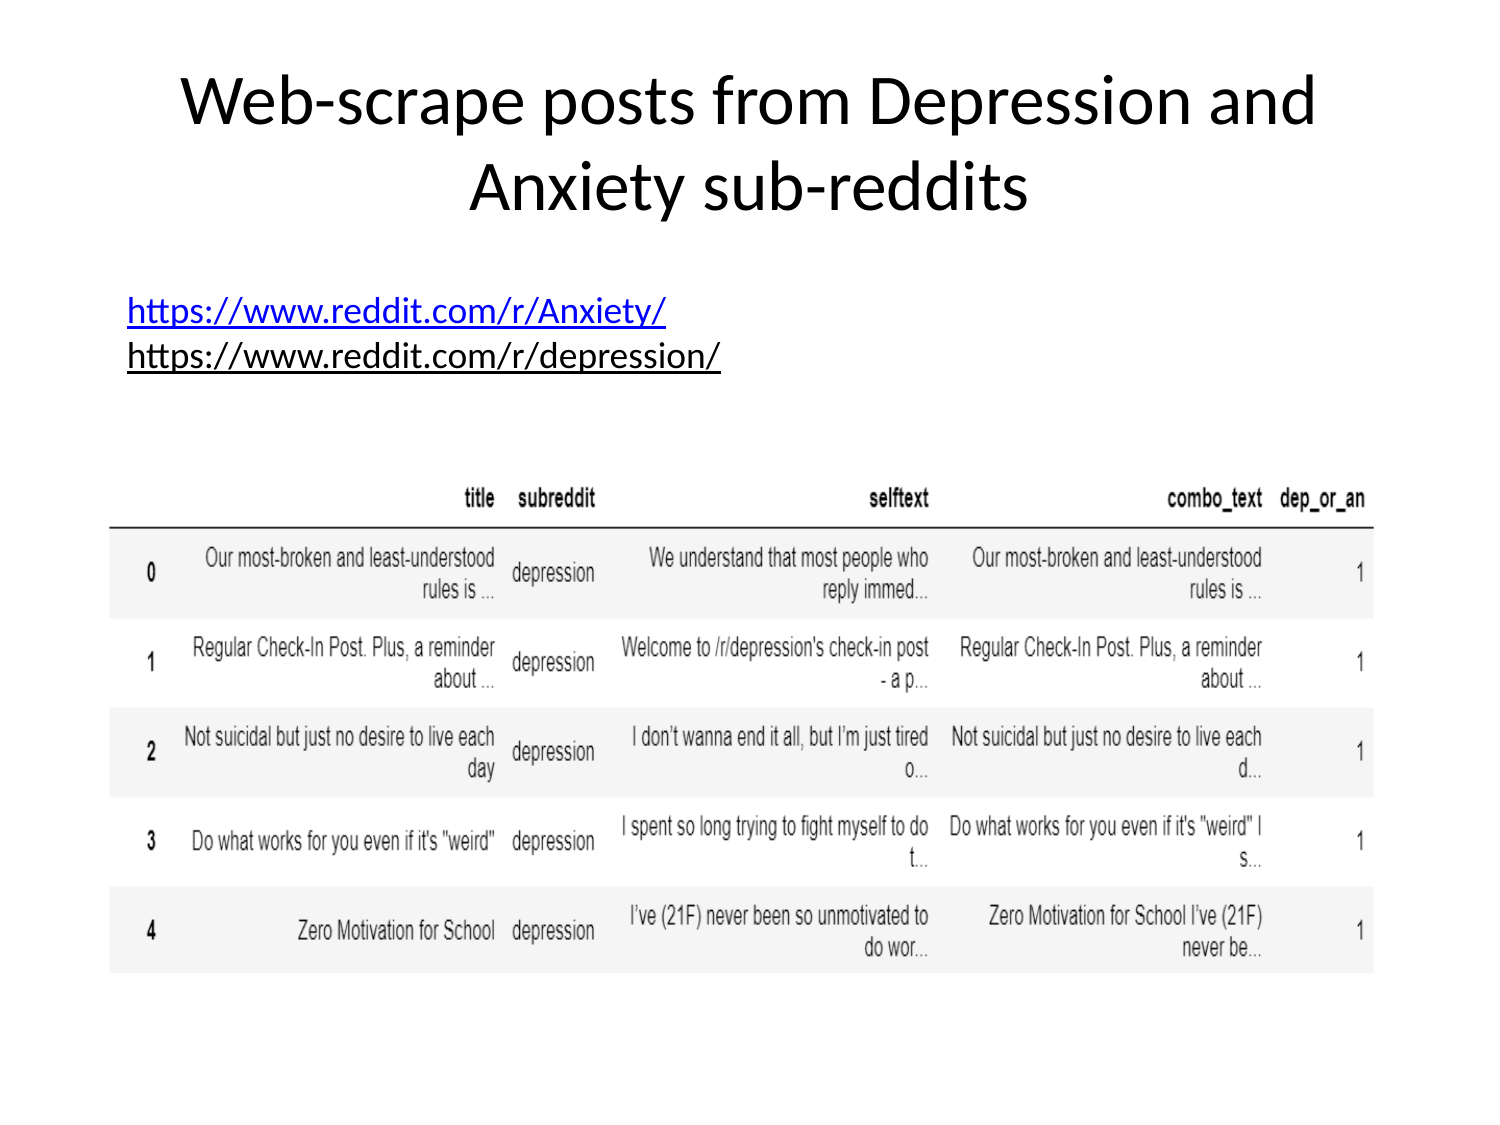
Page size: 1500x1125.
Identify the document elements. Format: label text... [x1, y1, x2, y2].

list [100, 455, 1380, 973]
title Web-scrape posts from Depression and Anxiety sub-reddits [75, 45, 1425, 233]
text_box https://www.reddit.com/r/Anxiety/ https://www.reddit.com/r/depression/ [112, 278, 1282, 384]
